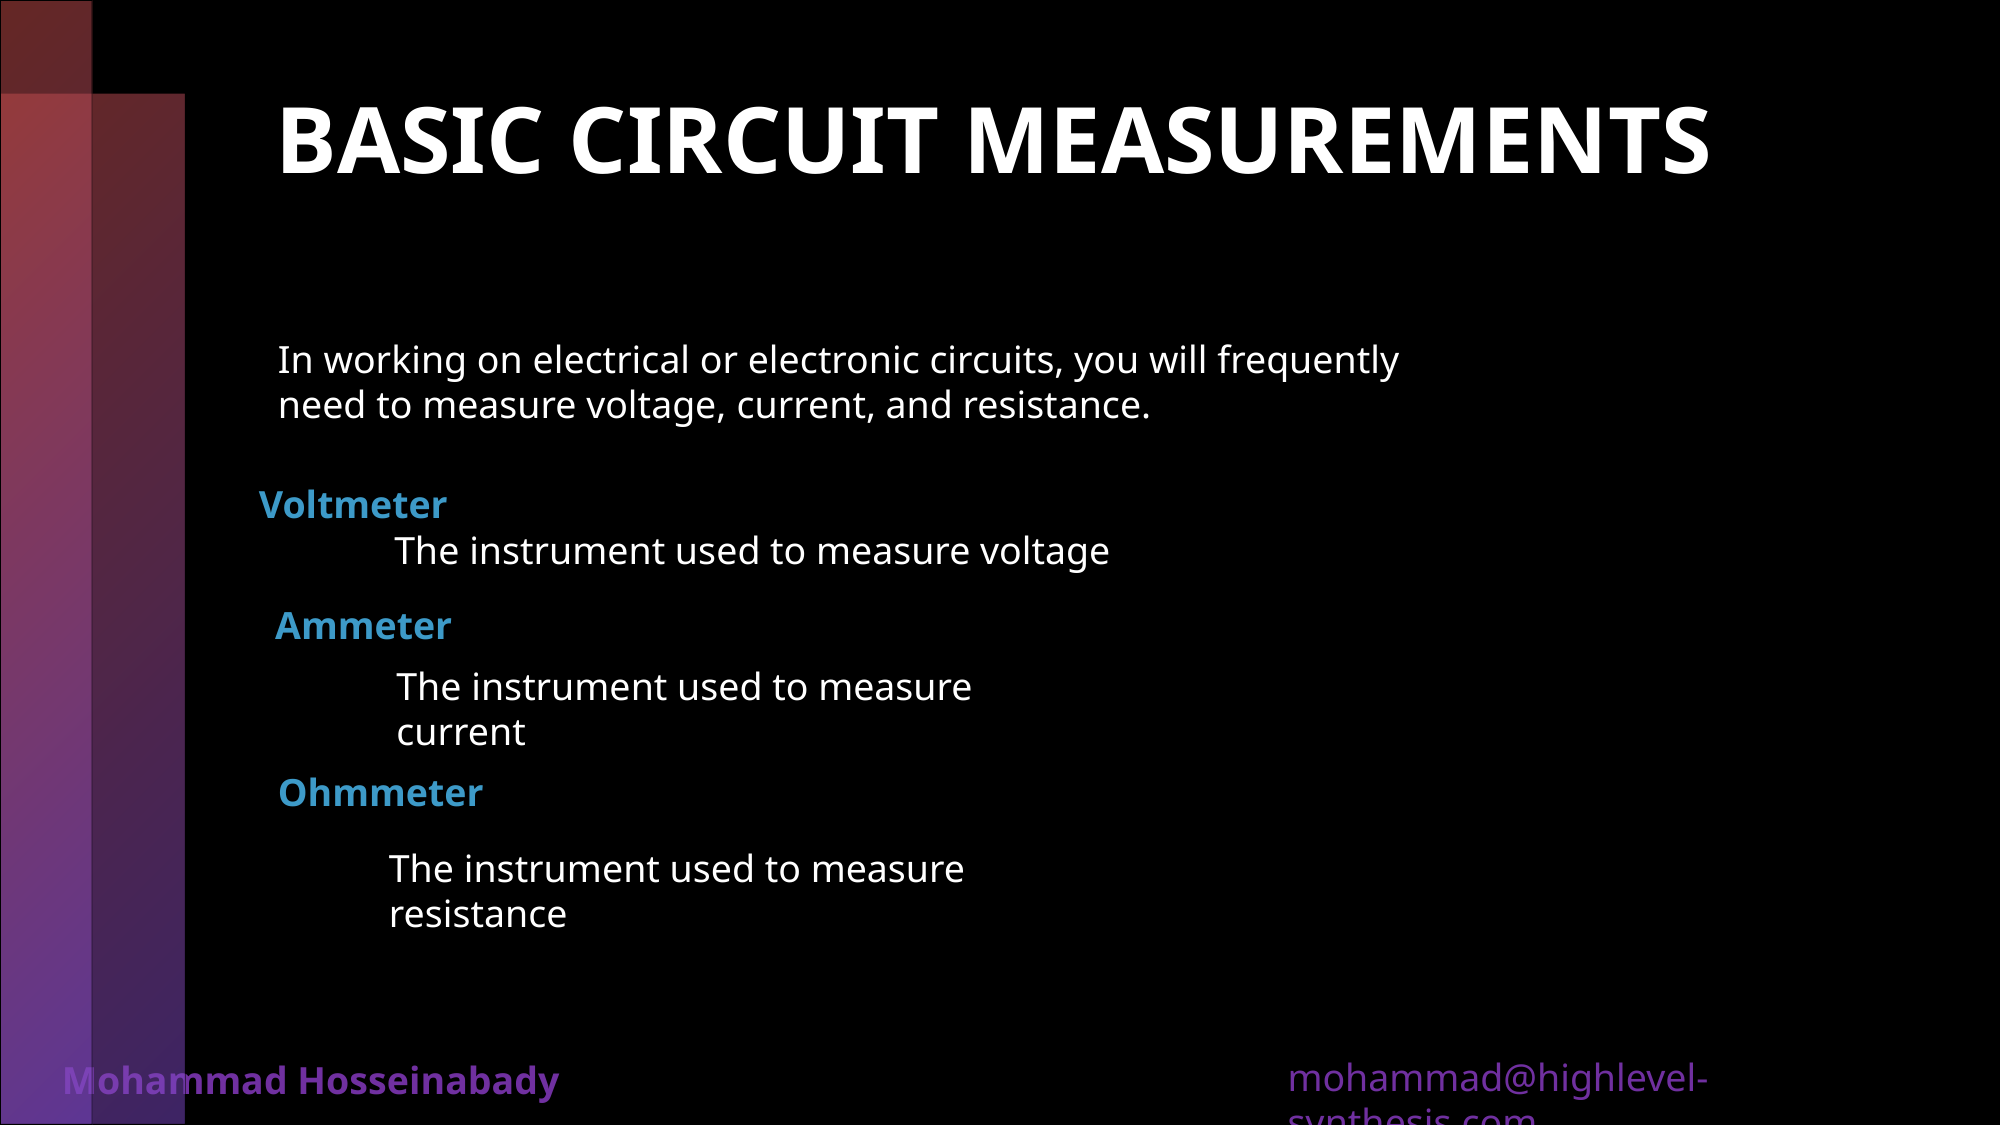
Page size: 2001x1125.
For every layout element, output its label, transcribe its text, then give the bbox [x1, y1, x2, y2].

text_box The instrument used to measure voltage [379, 519, 1380, 579]
title BASIC CIRCUIT MEASUREMENTS [260, 74, 1817, 329]
text_box The instrument used to measure current [381, 655, 1107, 761]
text_box Ohmmeter [263, 761, 502, 822]
text_box Ammeter [260, 595, 475, 655]
text_box In working on electrical or electronic circuits, you will frequently need to measure voltage, current, and resistance. [263, 328, 1497, 434]
text_box Voltmeter [243, 473, 502, 534]
text_box The instrument used to measure resistance [374, 837, 1071, 943]
